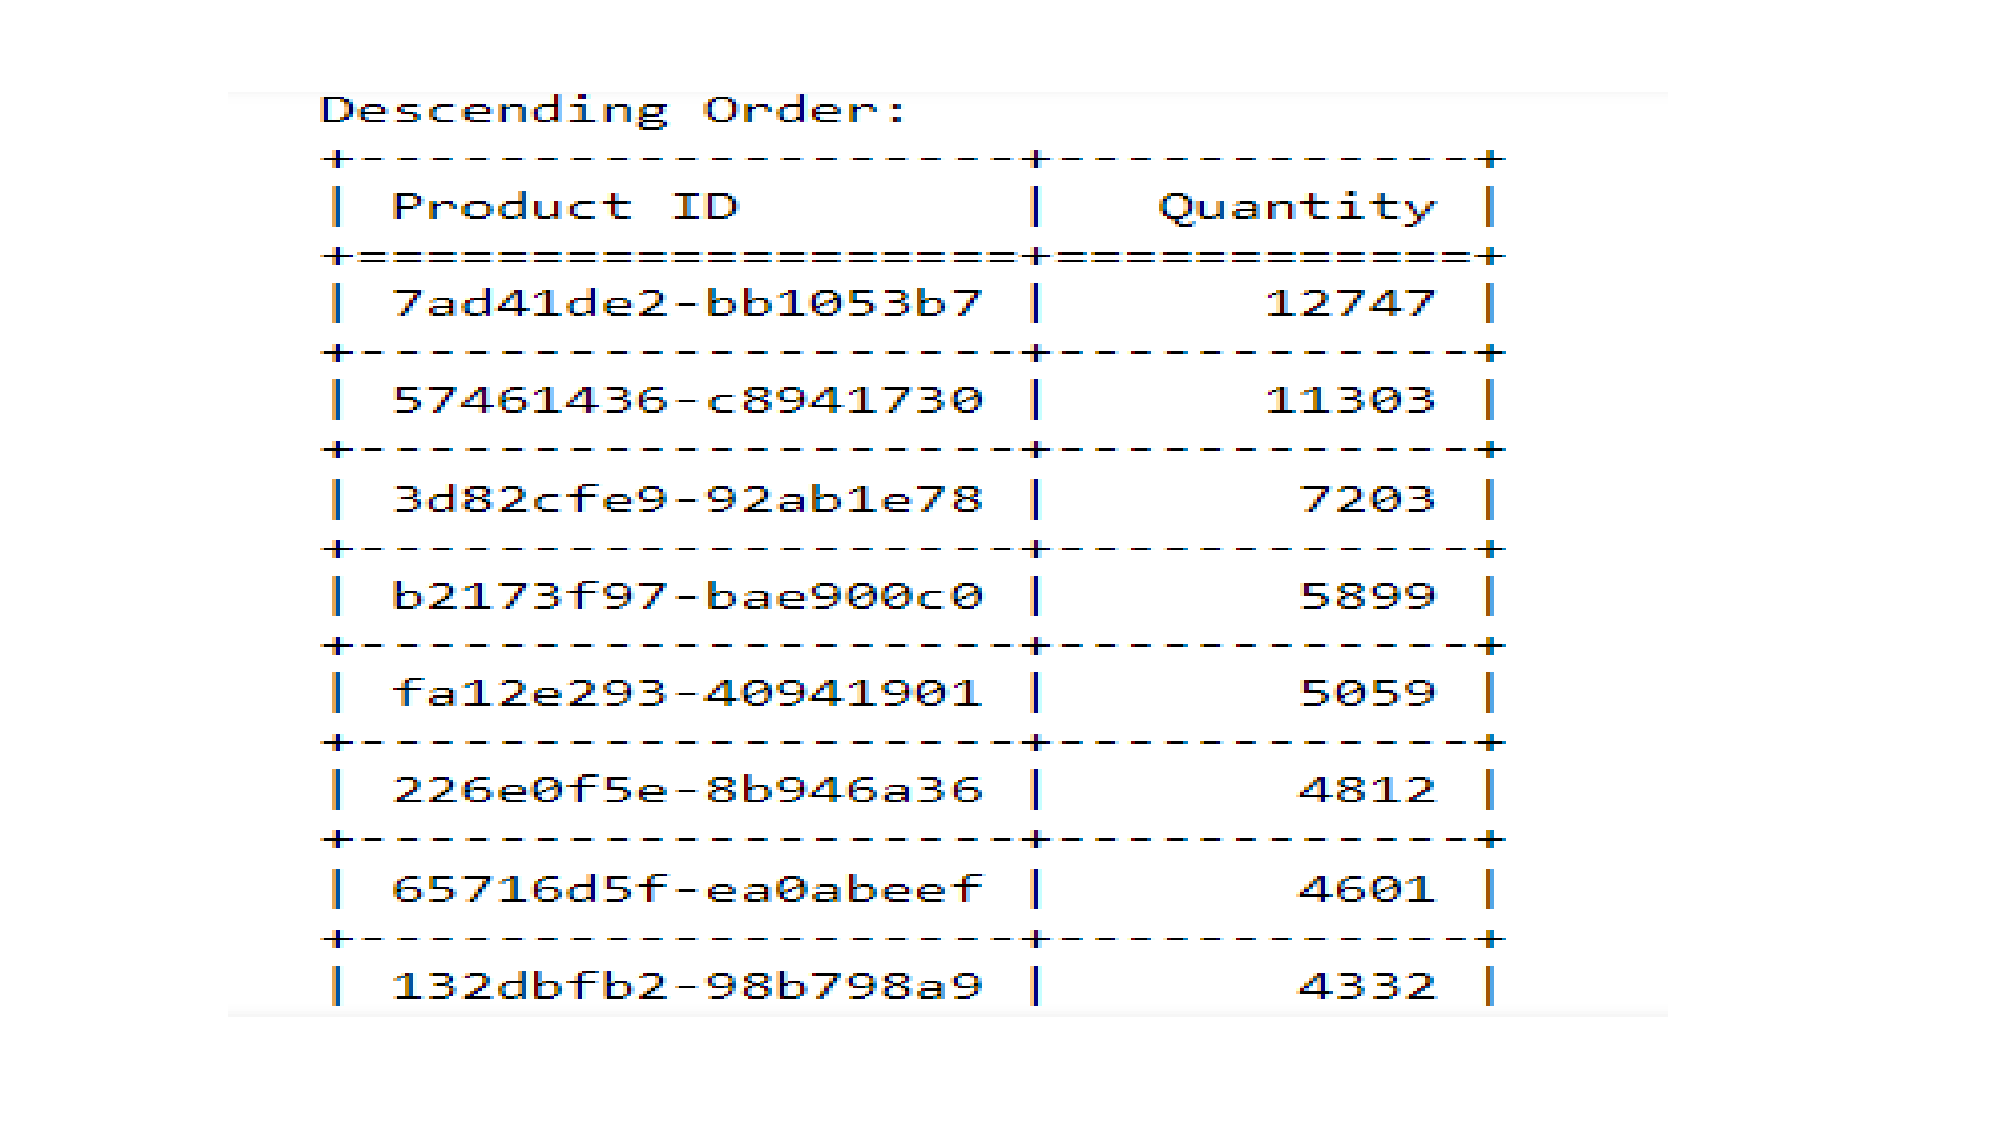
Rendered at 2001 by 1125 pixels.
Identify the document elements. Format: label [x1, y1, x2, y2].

picture [228, 92, 1668, 1018]
